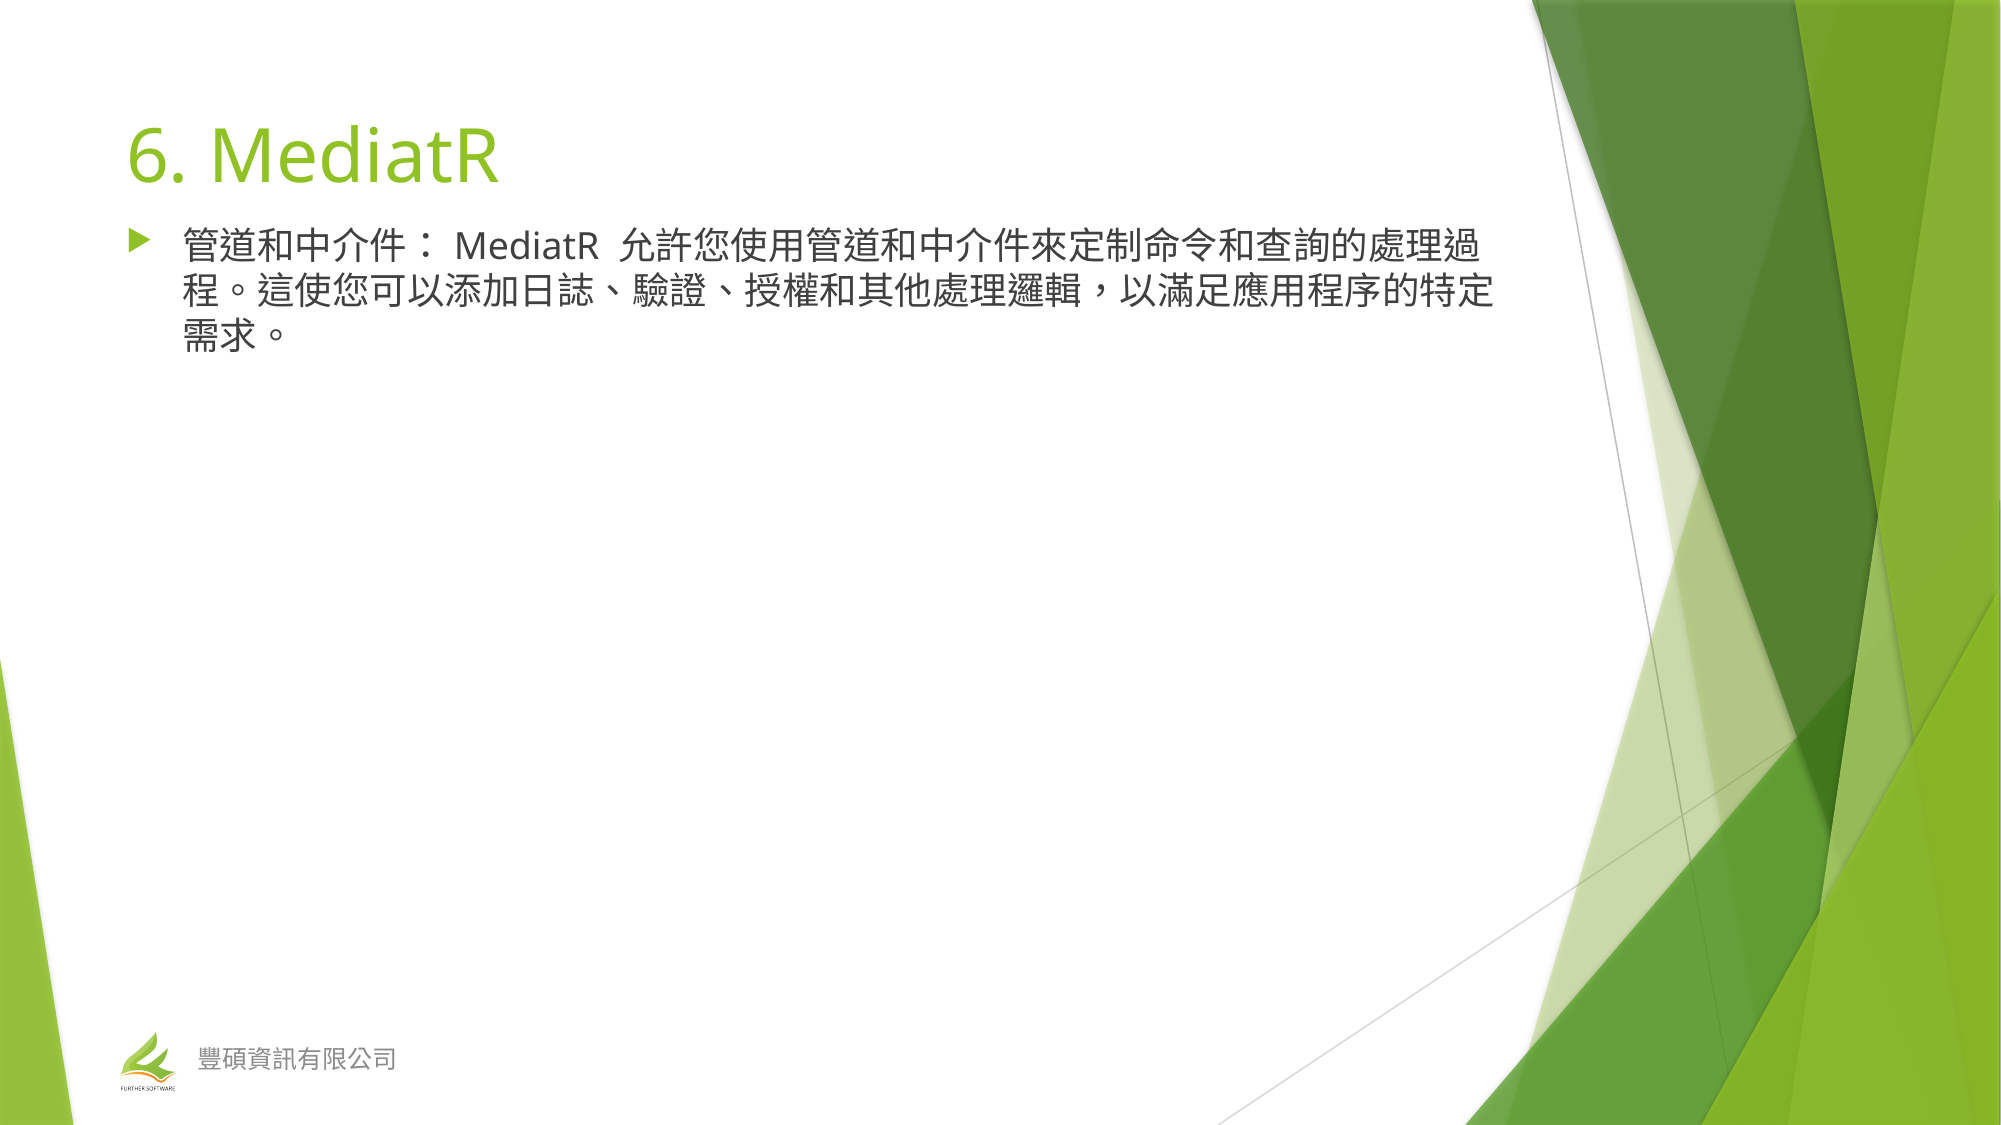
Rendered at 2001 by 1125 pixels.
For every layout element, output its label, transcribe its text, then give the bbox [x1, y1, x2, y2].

list 管道和中介件：MediatR 允許您使用管道和中介件來定制命令和查詢的處理過程。這使您可以添加日誌、驗證、授權和其他處理邏輯，以滿足應用程序的特定需求。 [111, 214, 1522, 1089]
title 6. MediatR [111, 99, 1522, 214]
picture [110, 1023, 184, 1097]
footer 豐碩資訊有限公司 [183, 1028, 1145, 1089]
